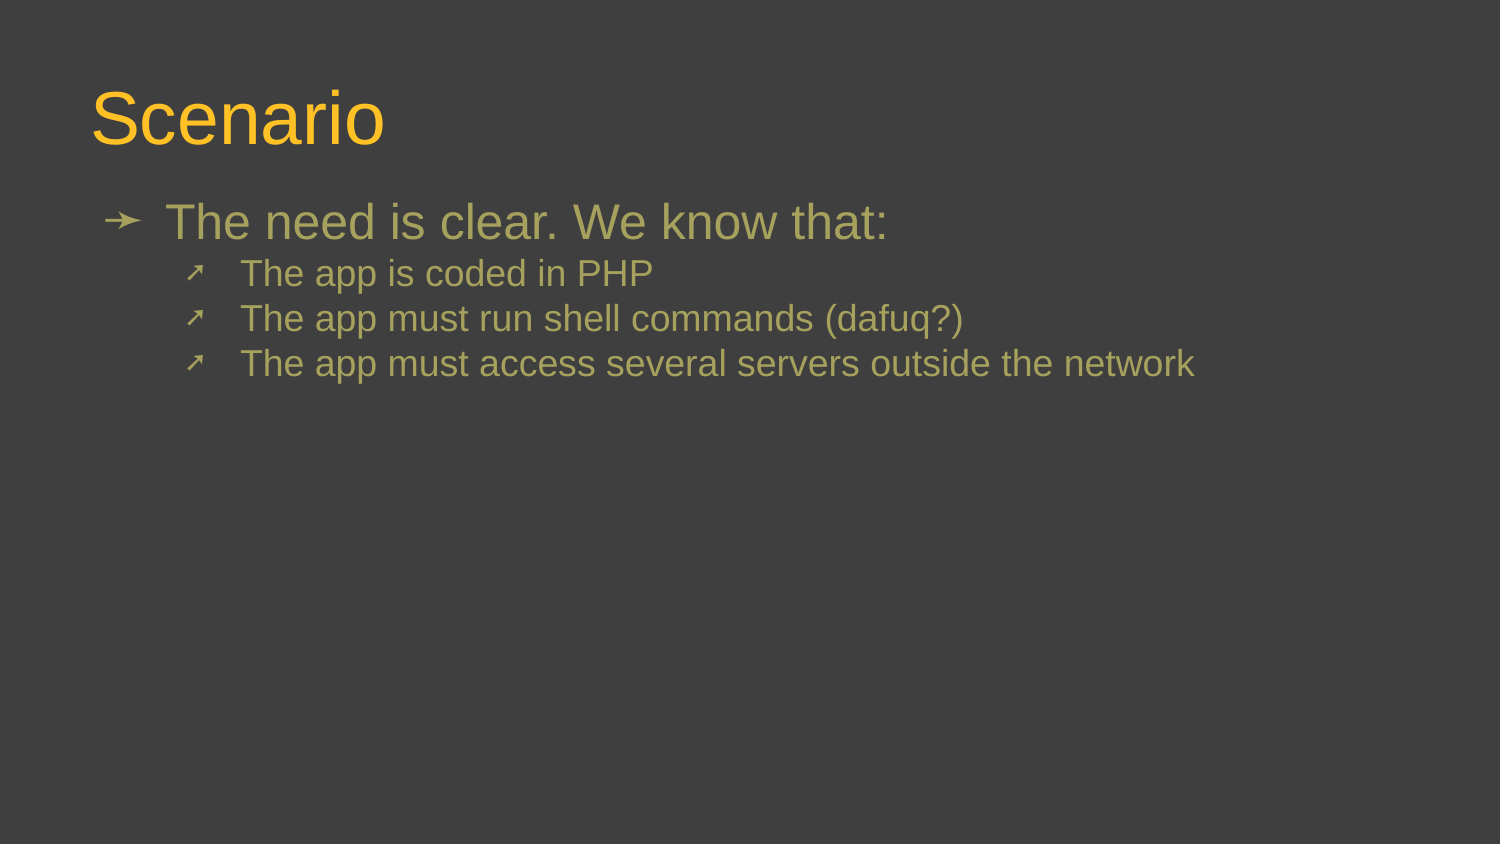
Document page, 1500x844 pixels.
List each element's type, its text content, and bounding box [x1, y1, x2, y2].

title Scenario [75, 33, 1425, 174]
list The need is clear. We know that: The app is coded in PHP The app must run shell commands (dafuq?) The app must access several servers outside the network [75, 174, 1425, 681]
